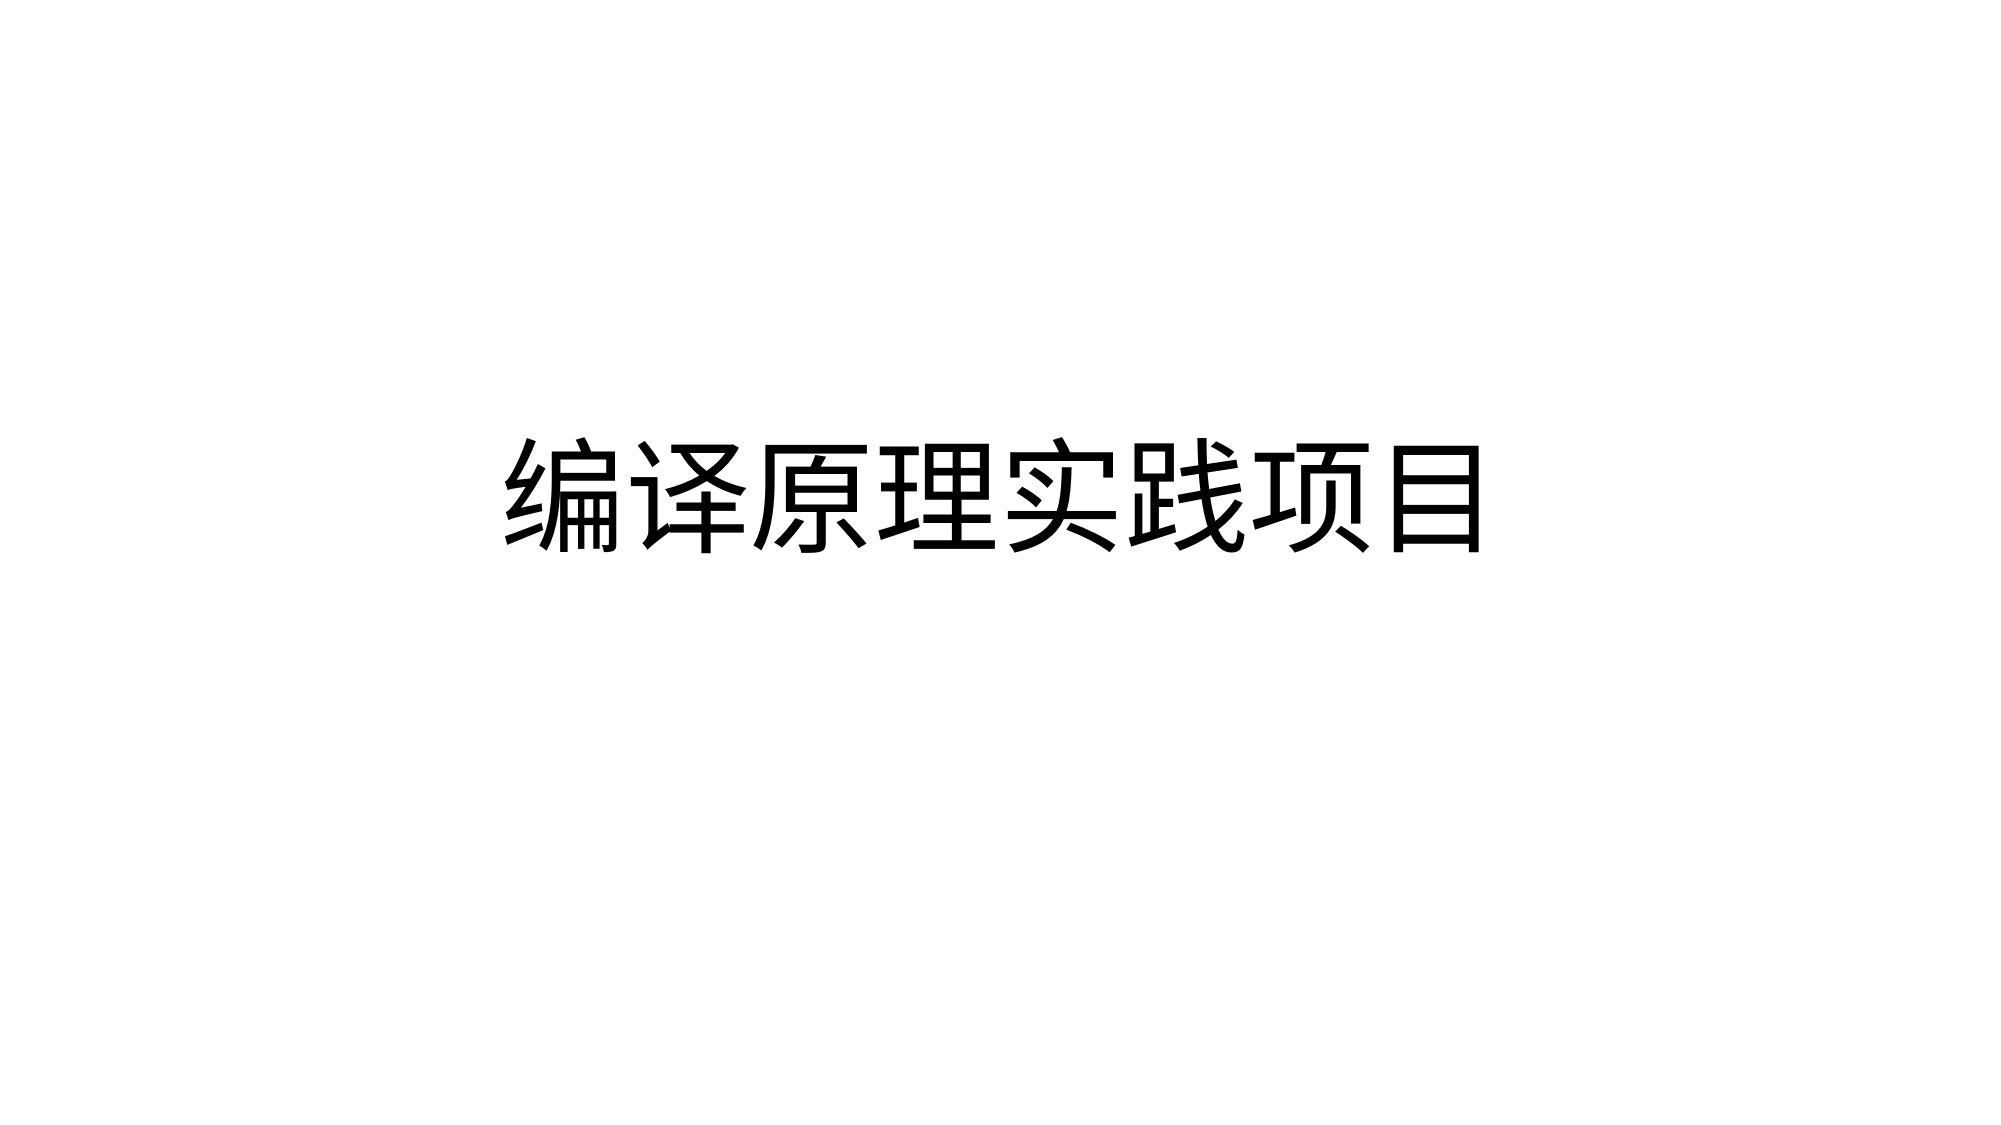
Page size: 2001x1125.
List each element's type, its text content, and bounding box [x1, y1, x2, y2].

text_box 编译原理实践项目 [249, 184, 1750, 576]
